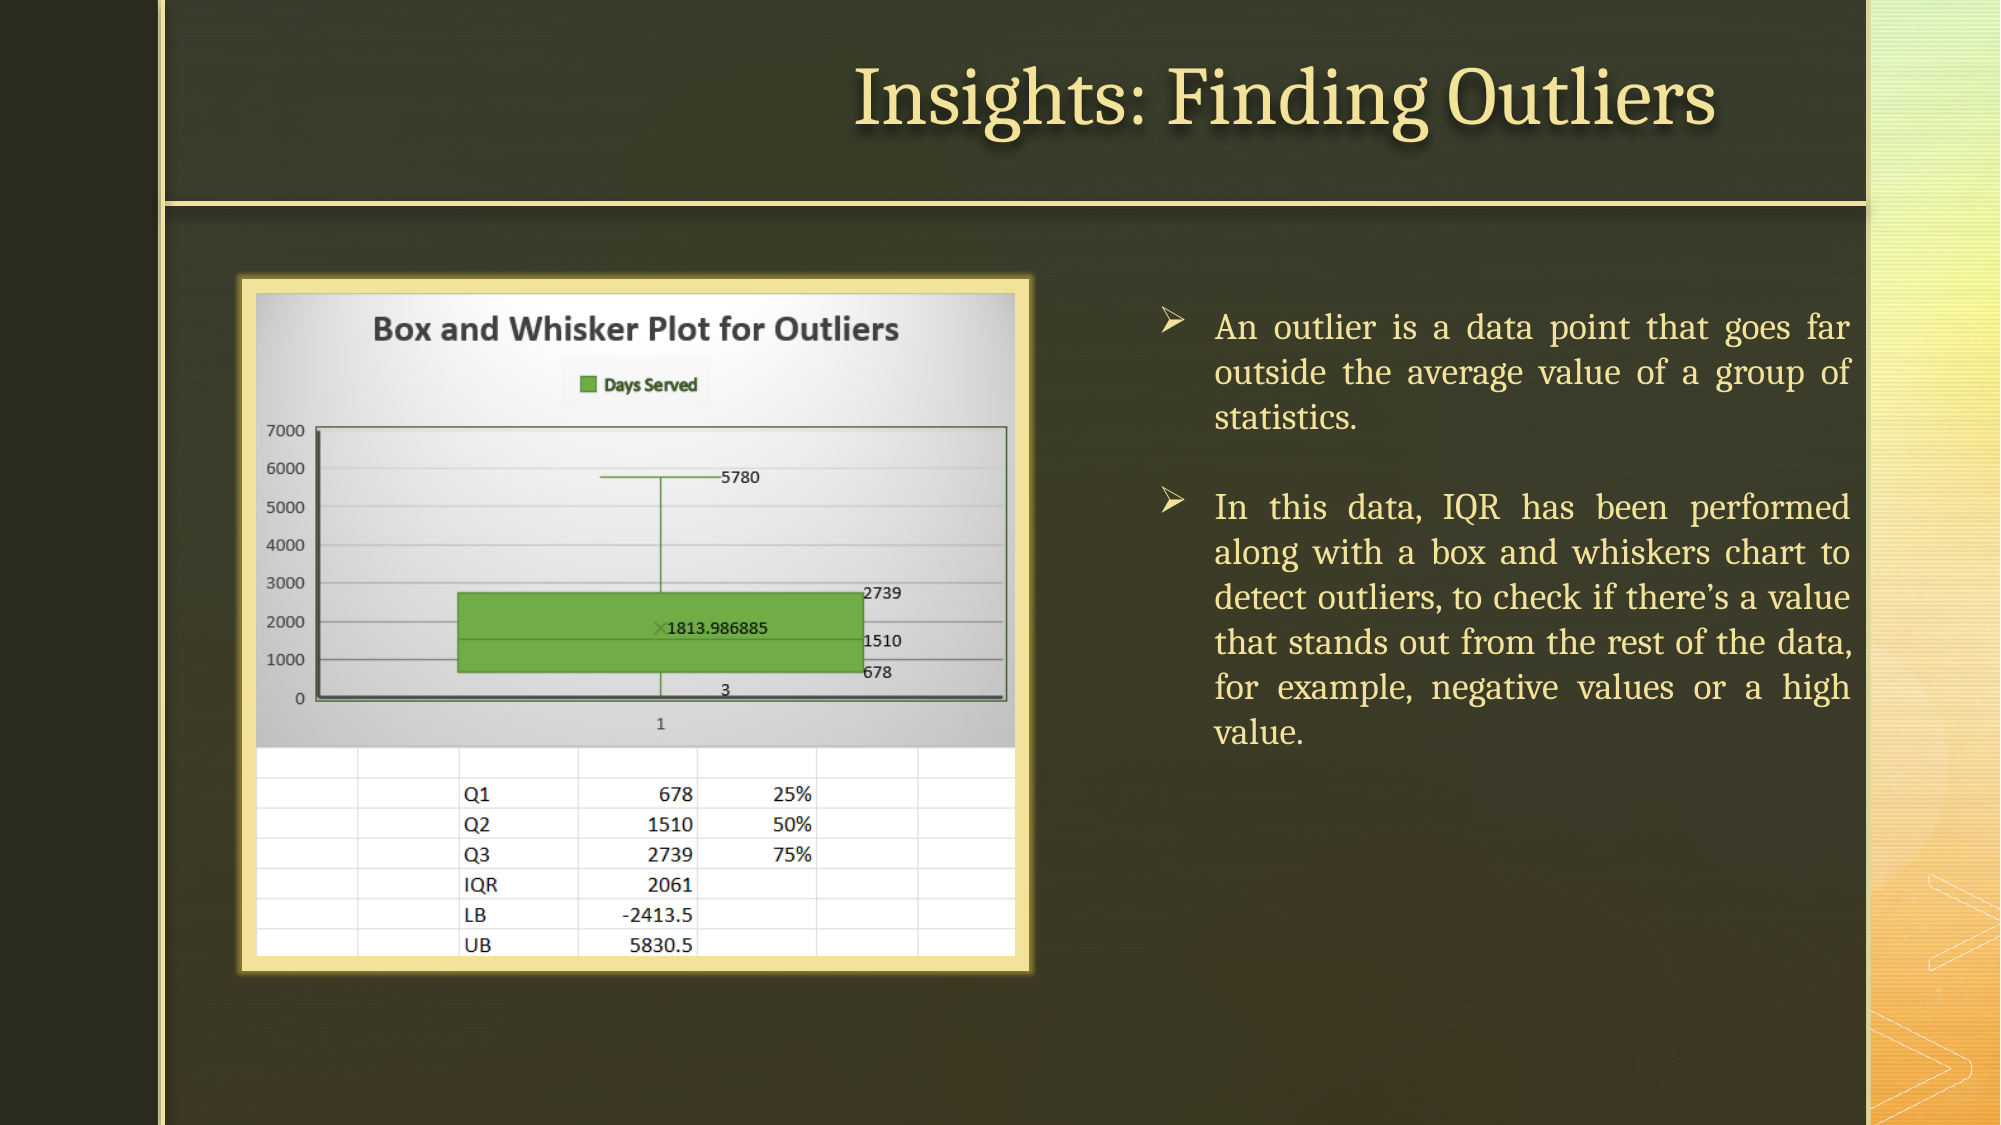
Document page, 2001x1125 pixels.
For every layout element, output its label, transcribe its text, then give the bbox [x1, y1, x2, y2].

text_box Insights: Finding Outliers [238, 33, 1763, 149]
picture [255, 292, 1015, 957]
picture [1871, 0, 2001, 1125]
text_box An outlier is a data point that goes far outside the average value of a group of statistics. In this data, IQR has been performed along with a box and whiskers chart to detect outliers, to check if there’s a value that stands out from the rest of the data, for example, negative values or a high value. [1143, 295, 1867, 760]
